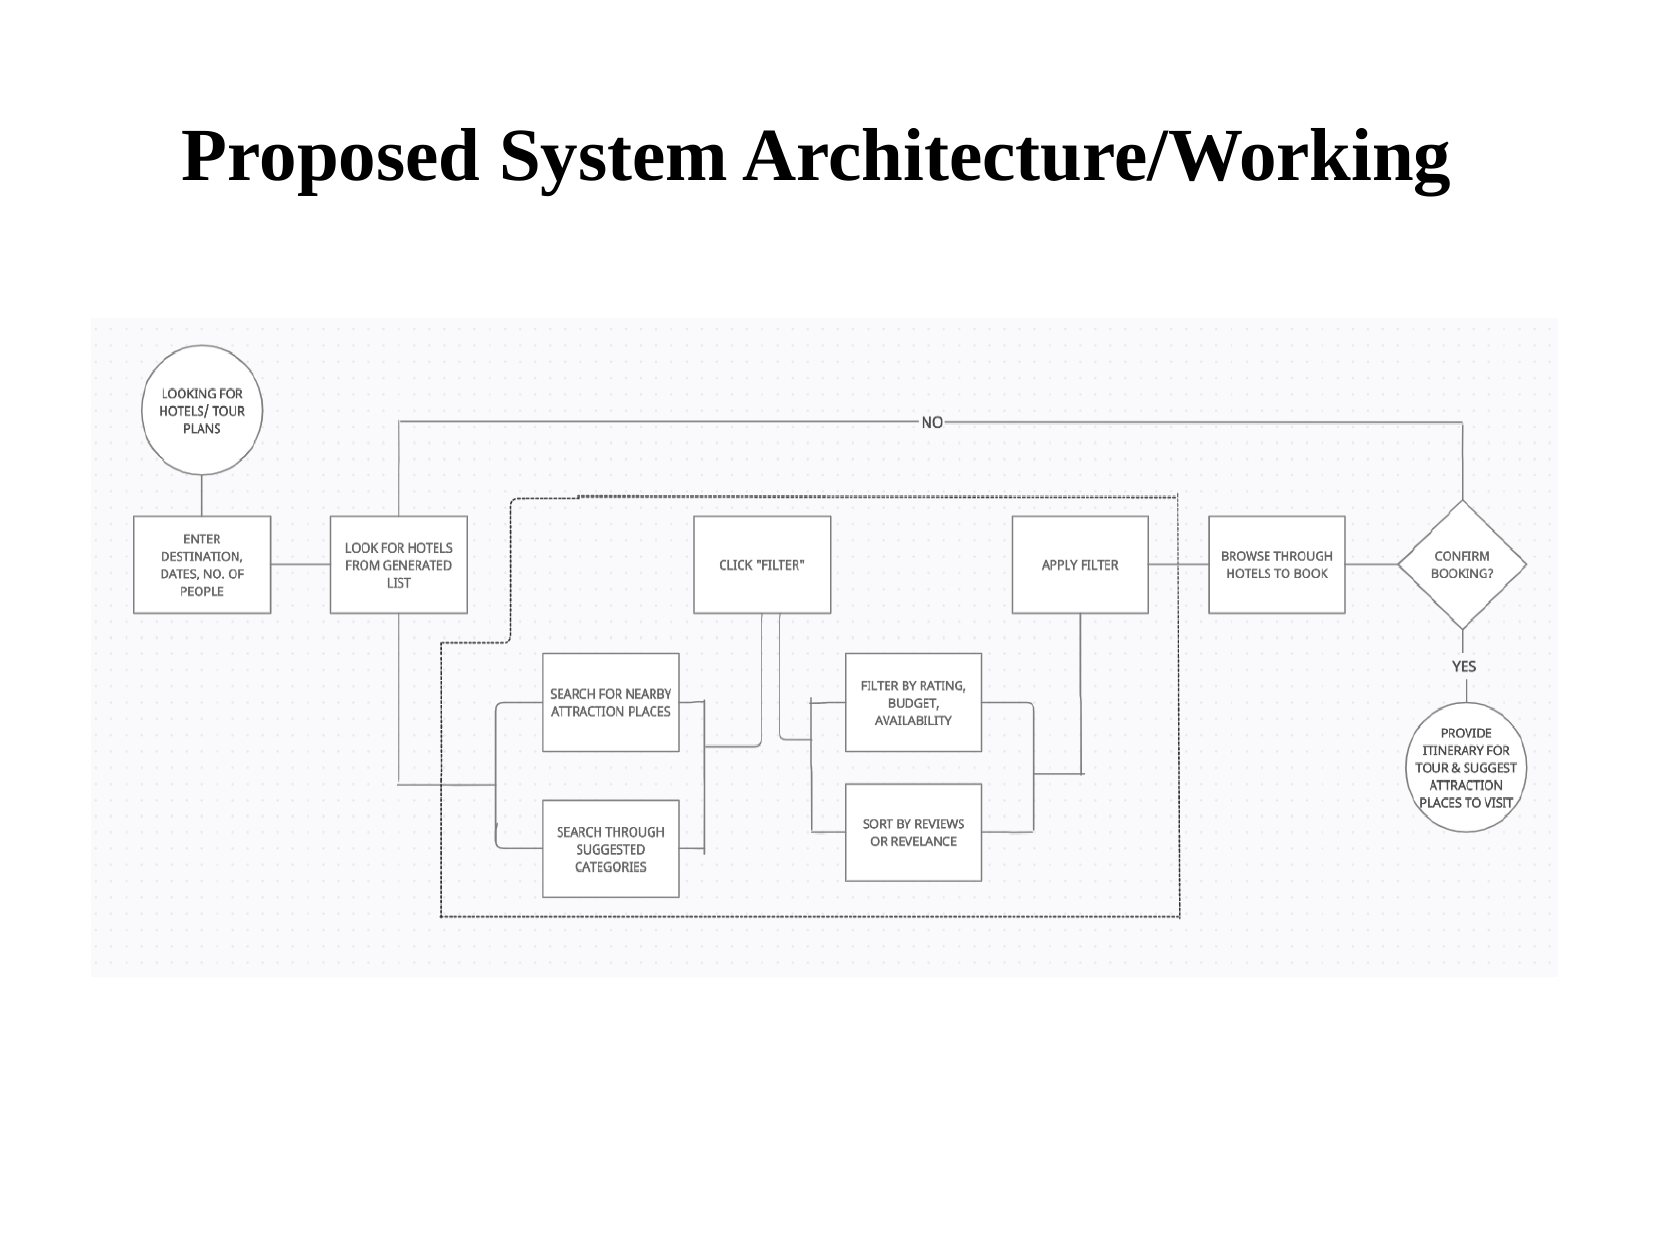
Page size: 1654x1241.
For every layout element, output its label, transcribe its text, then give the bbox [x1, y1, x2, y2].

text_box Proposed System Architecture/Working [82, 49, 1571, 257]
picture [91, 318, 1559, 978]
text_box [82, 290, 1571, 1109]
